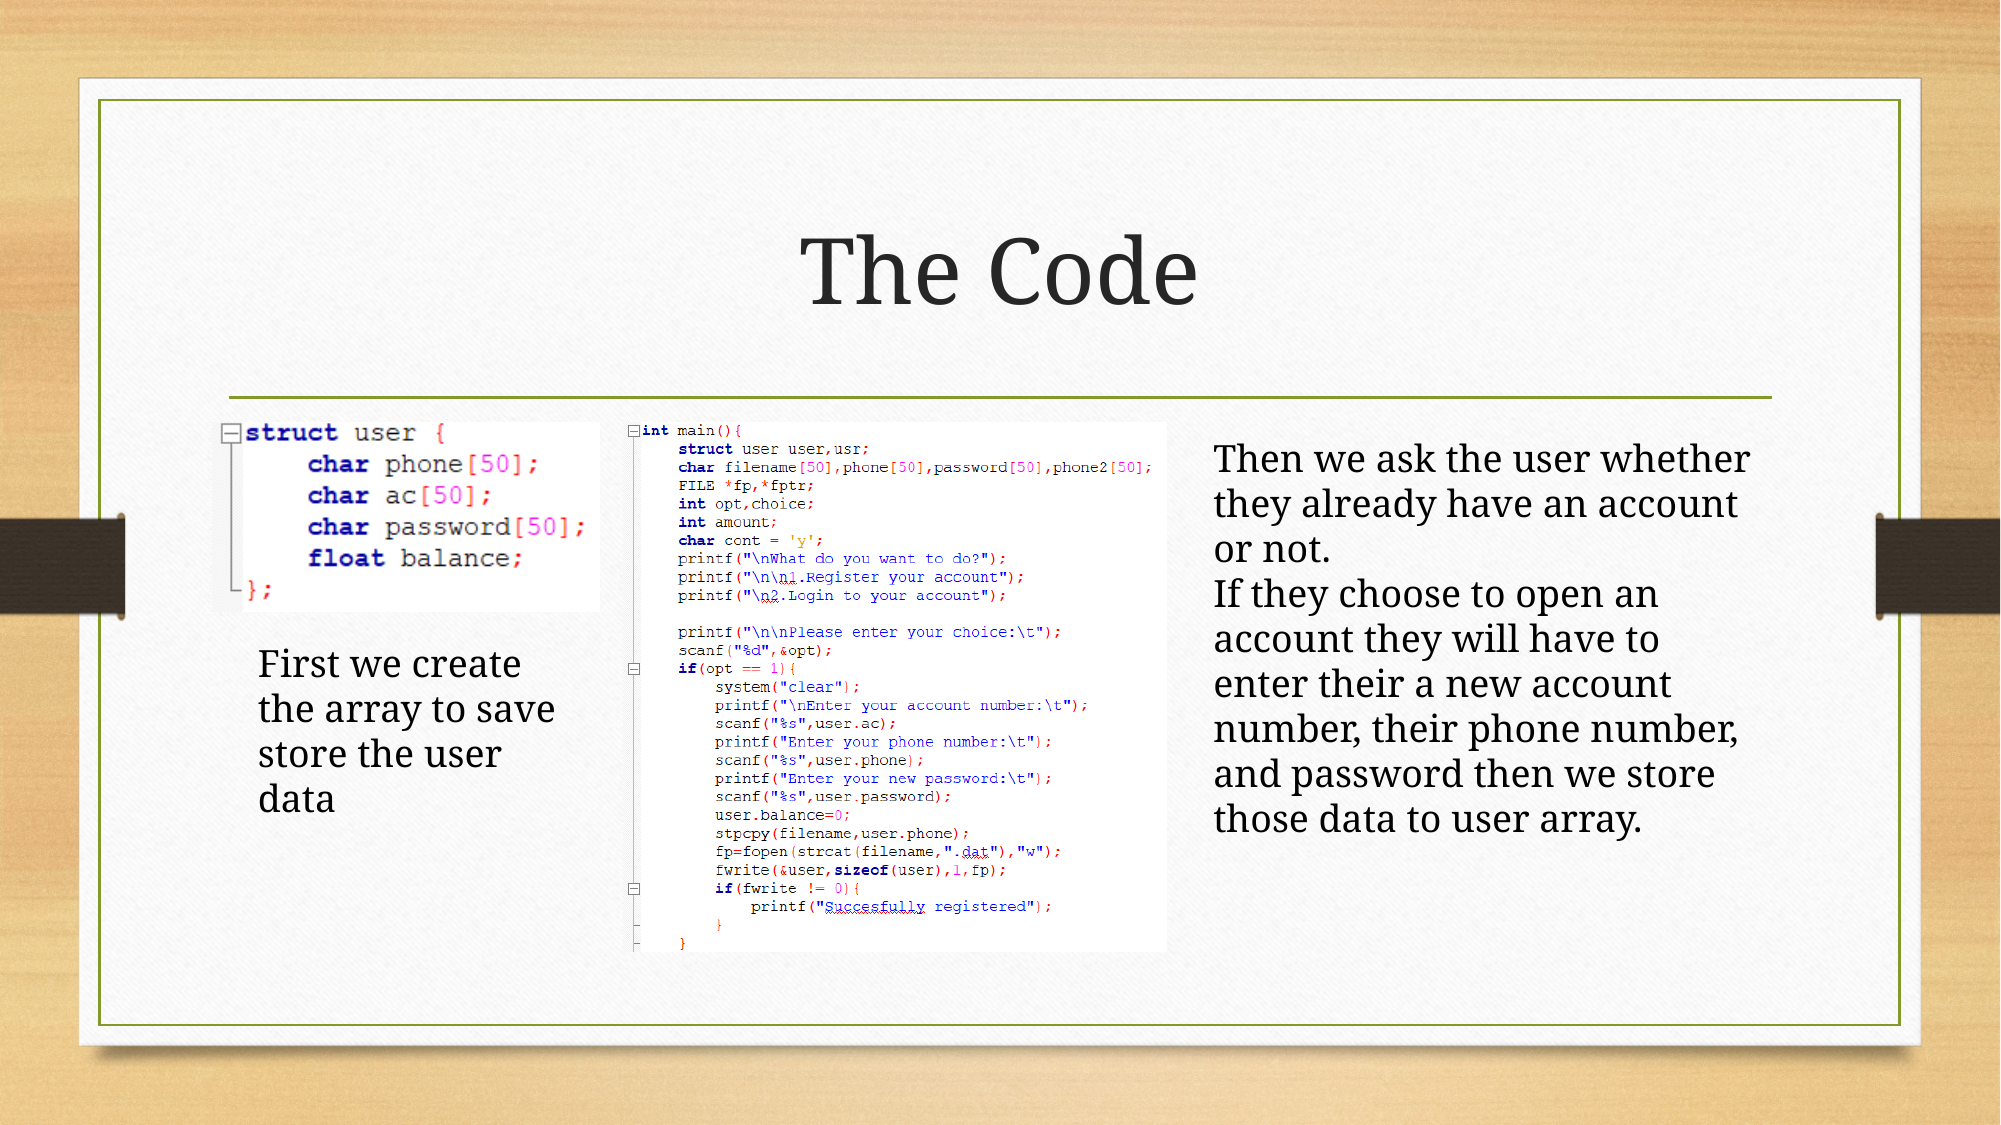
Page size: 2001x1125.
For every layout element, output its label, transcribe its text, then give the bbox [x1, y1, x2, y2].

text_box First we create the array to save store the user data [243, 632, 600, 828]
picture [0, 0, 2001, 1125]
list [212, 422, 601, 613]
text_box Then we ask the user whether they already have an account or not. If they choose to open an account they will have to enter their a new account number, their phone number, and password then we store those data to user array. [1198, 427, 1772, 848]
title The Code [212, 161, 1788, 375]
